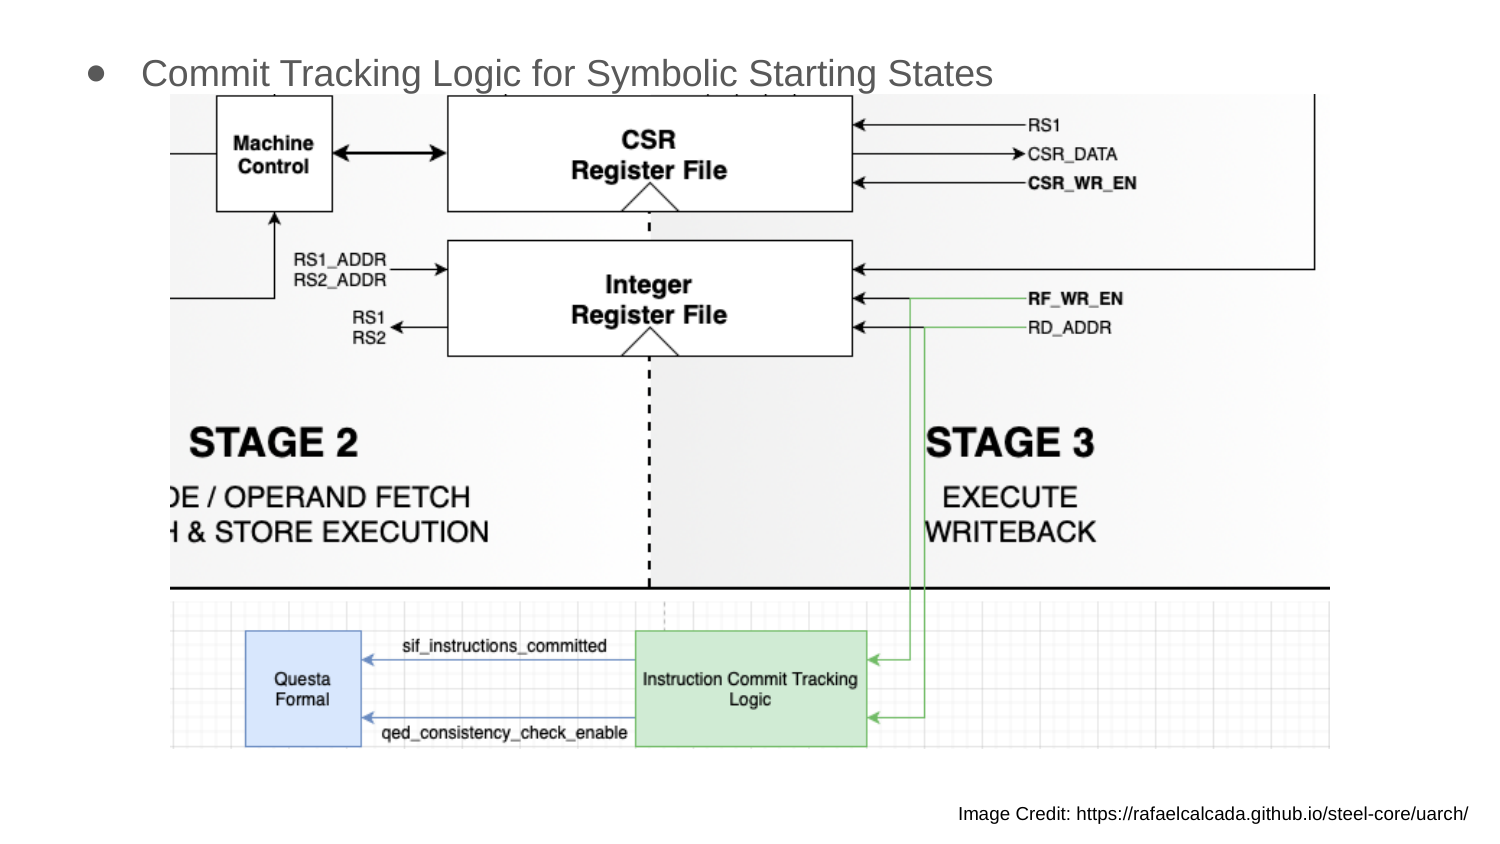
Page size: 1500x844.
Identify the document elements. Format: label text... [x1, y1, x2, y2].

picture [169, 94, 1330, 750]
text_box Image Credit: https://rafaelcalcada.github.io/steel-core/uarch/ [943, 790, 1500, 836]
list Commit Tracking Logic for Symbolic Starting States [51, 27, 1449, 122]
